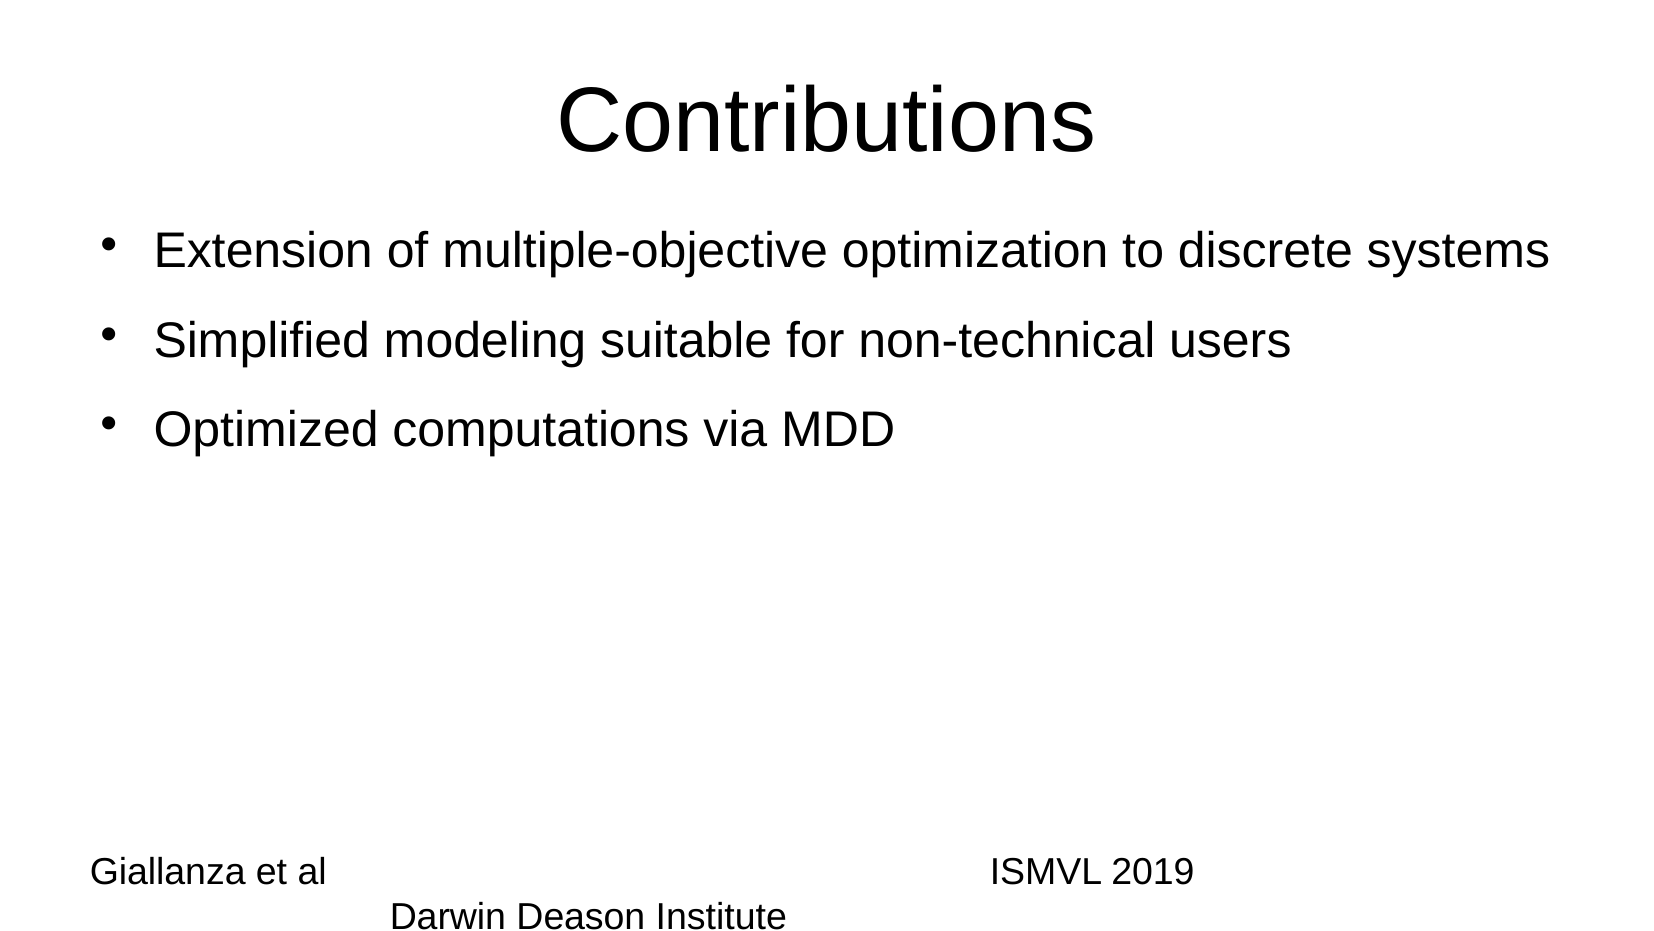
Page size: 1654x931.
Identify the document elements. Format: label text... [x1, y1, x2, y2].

text_box Extension of multiple-objective optimization to discrete systems Simplified modeling suitable for non-technical users Optimized computations via MDD [82, 217, 1571, 757]
text_box Contributions [82, 37, 1571, 193]
